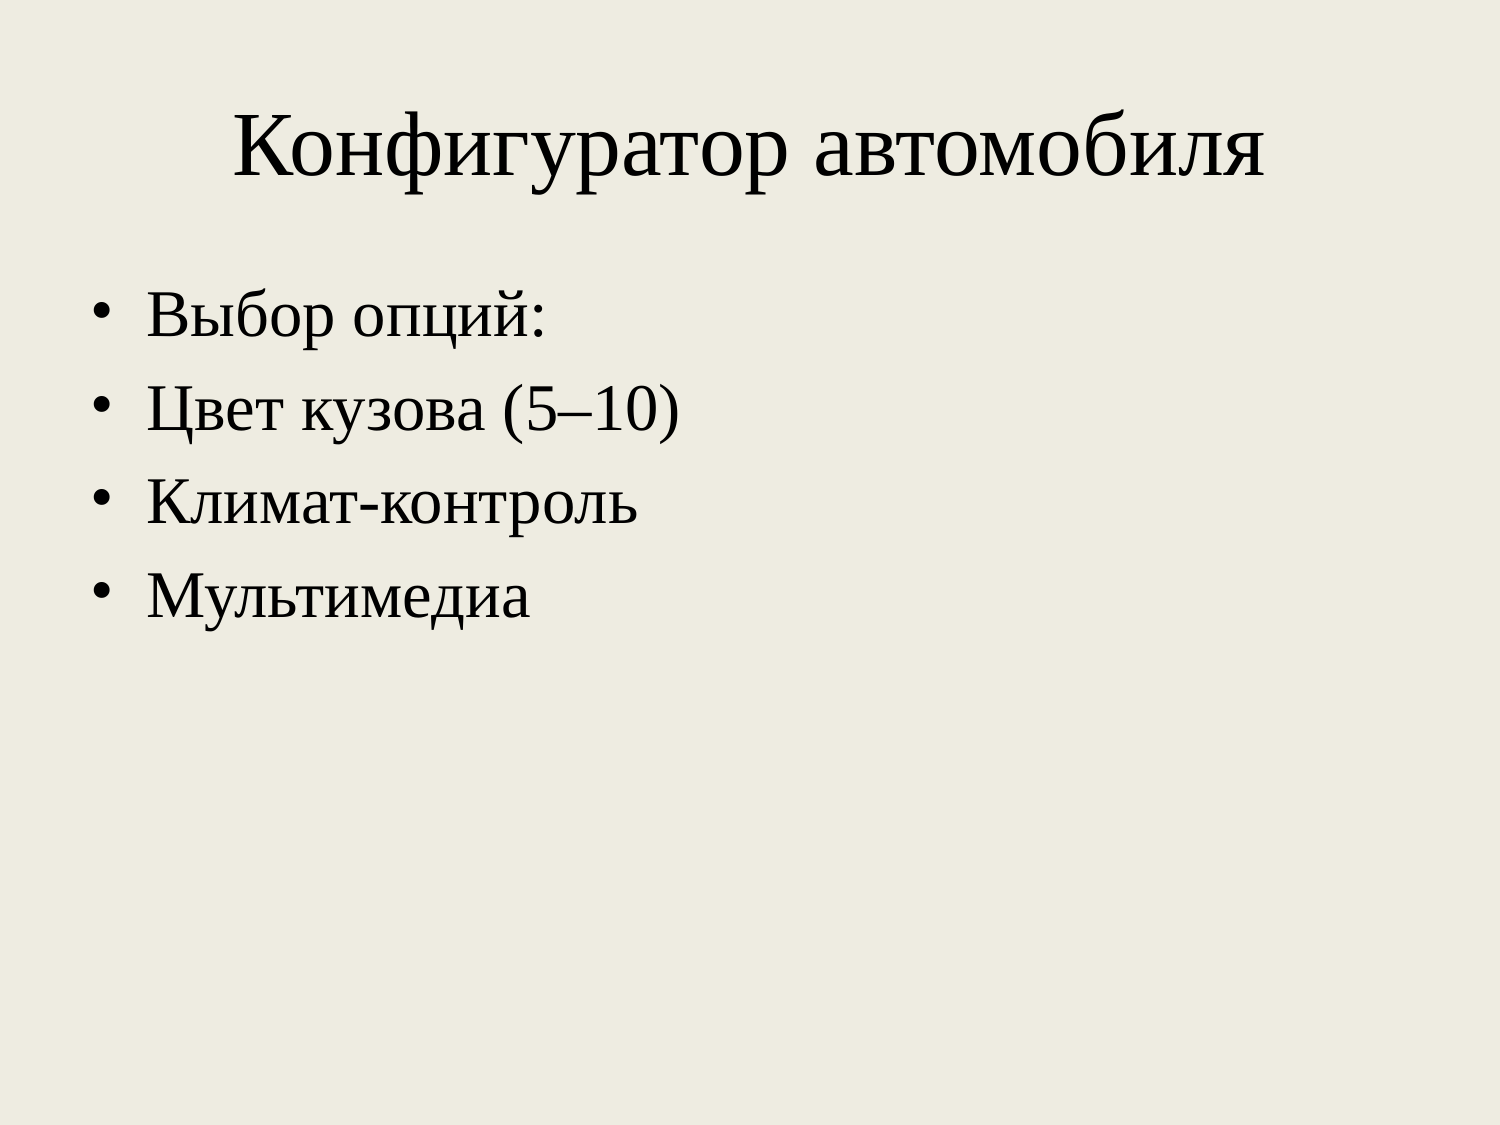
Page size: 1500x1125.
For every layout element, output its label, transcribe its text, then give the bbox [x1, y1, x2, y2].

title Конфигуратор автомобиля [75, 45, 1425, 233]
list Выбор опций: Цвет кузова (5–10) Климат-контроль Мультимедиа [75, 262, 1425, 1005]
